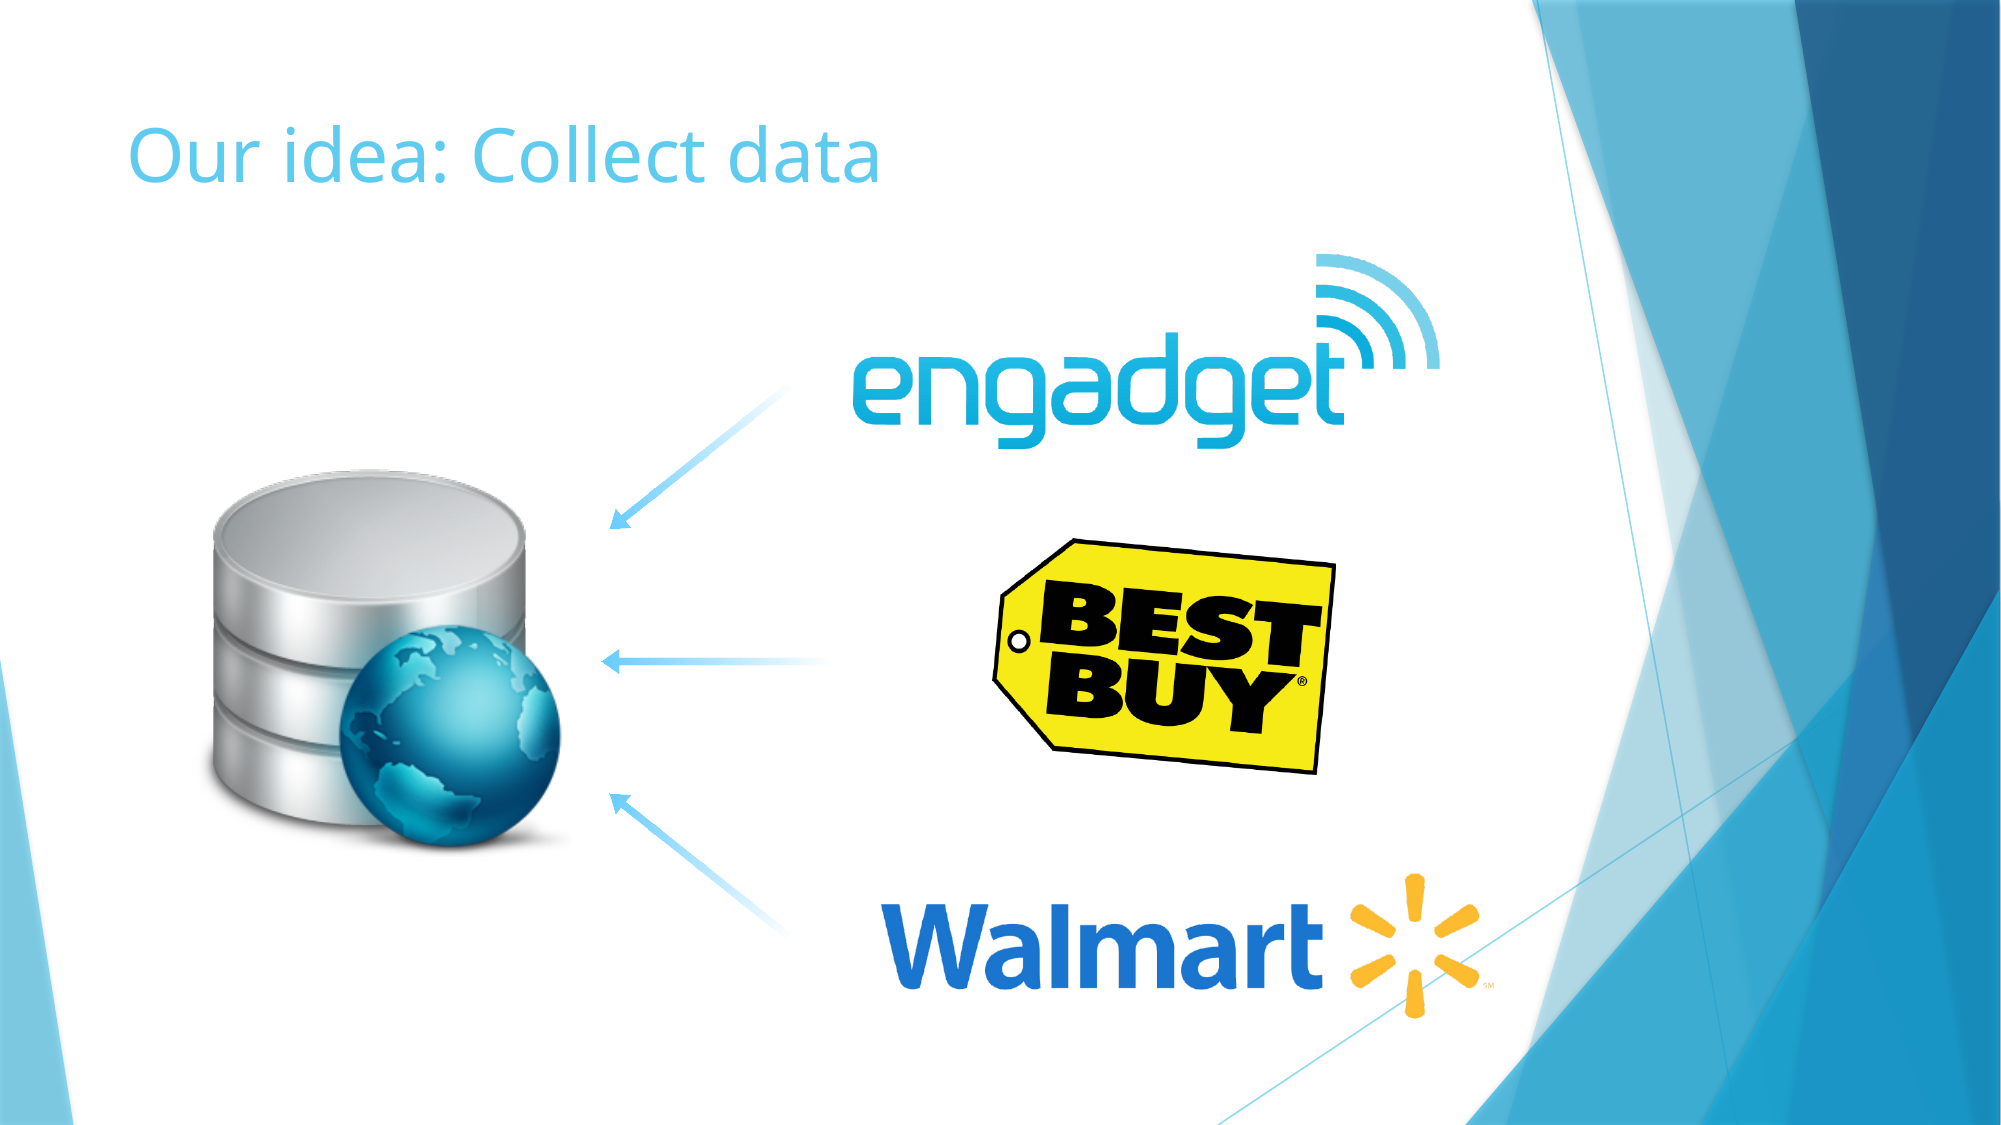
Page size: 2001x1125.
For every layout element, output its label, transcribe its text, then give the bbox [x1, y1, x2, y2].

title Our idea: Collect data [111, 99, 1522, 317]
text_box [601, 648, 831, 674]
picture [170, 455, 572, 857]
picture [992, 537, 1336, 775]
text_box [609, 382, 792, 529]
picture [853, 850, 1507, 1042]
text_box [609, 793, 792, 940]
picture [852, 251, 1441, 450]
